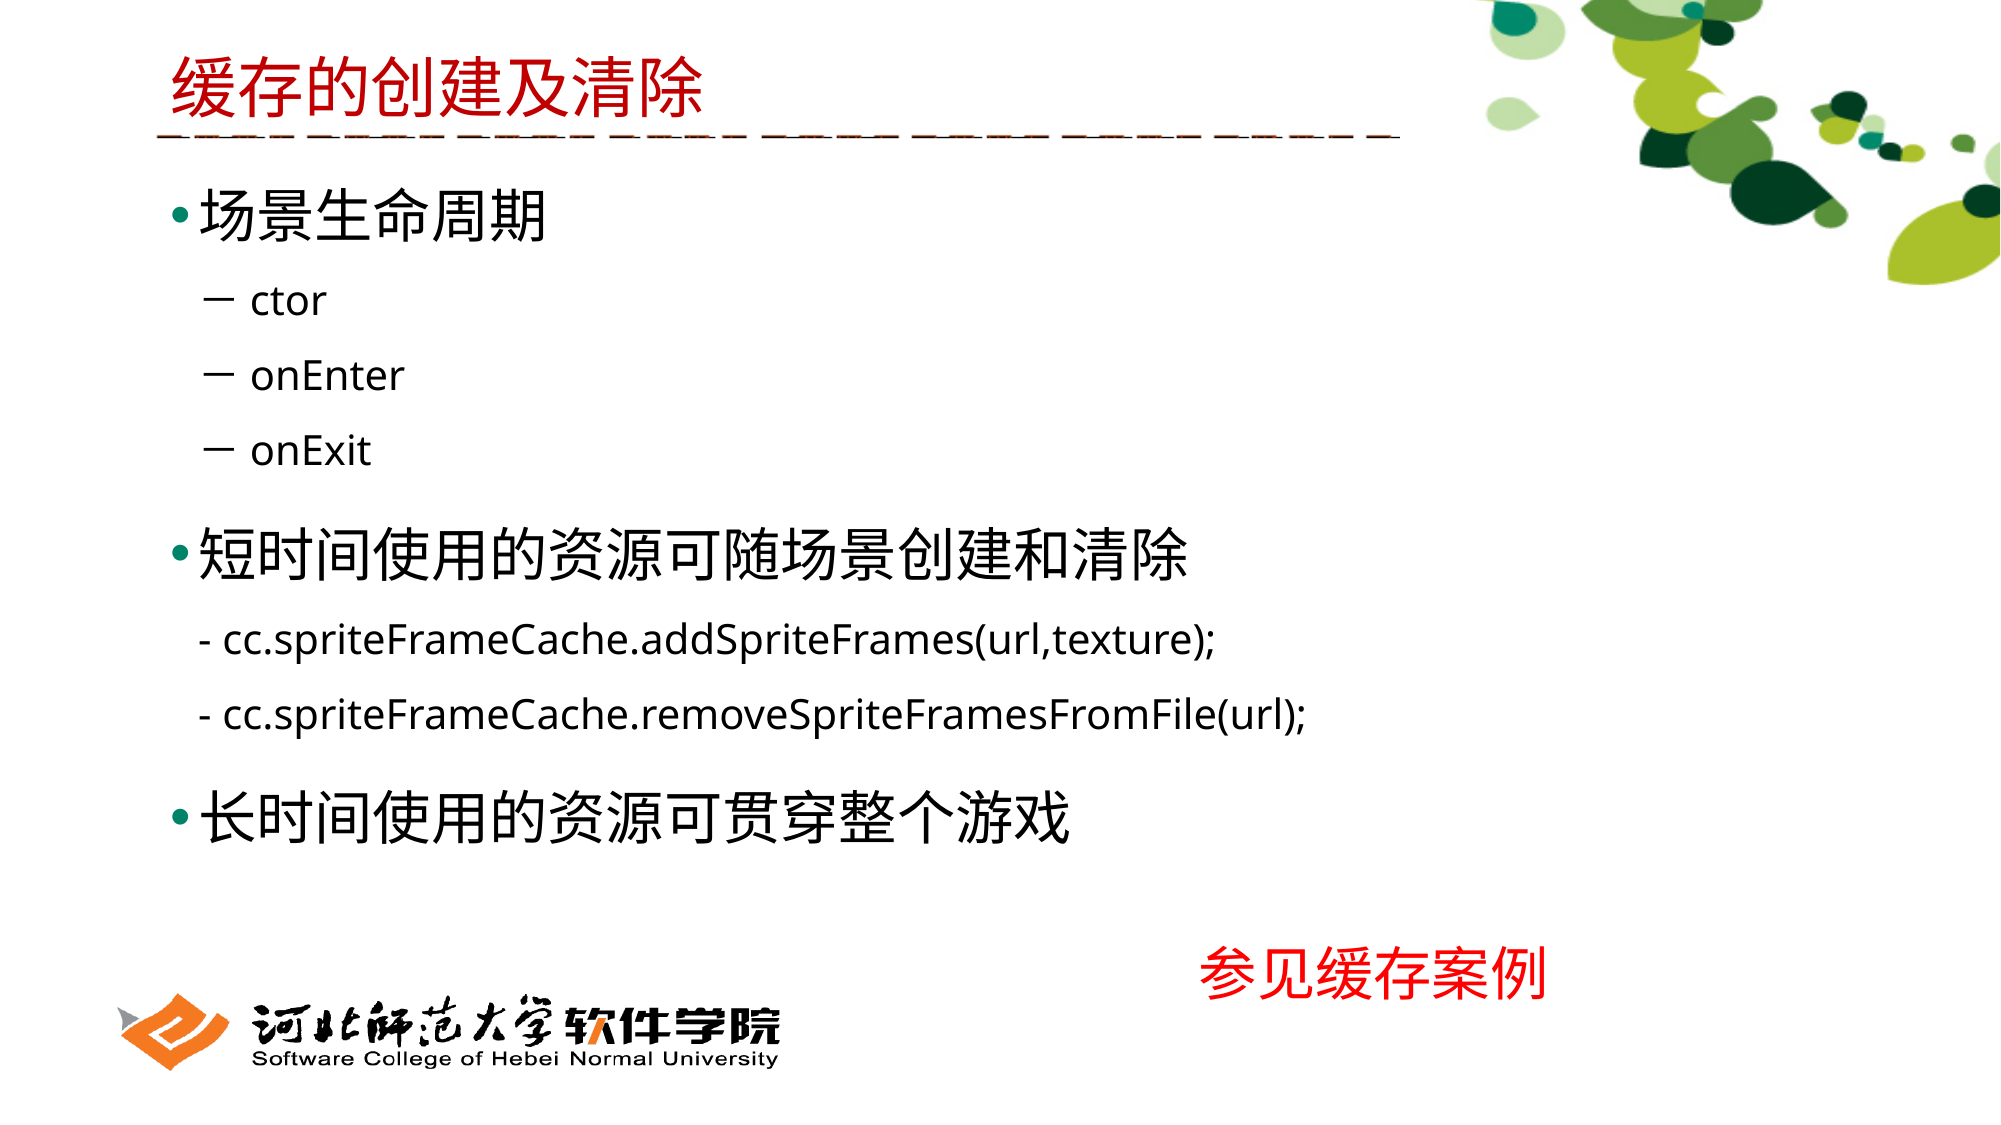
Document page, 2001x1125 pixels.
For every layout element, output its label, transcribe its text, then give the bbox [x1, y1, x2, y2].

list 缓存的创建及清除 [155, 38, 1500, 120]
list 场景生命周期 －ctor －onEnter －onExit 短时间使用的资源可随场景创建和清除 - cc.spriteFrameCache.addSpriteFrames(url,texture); - cc.spriteFrameCache.removeSpriteFramesFromFile(url); 长时间使用的资源可贯穿整个游戏 [155, 136, 1352, 899]
text_box 参见缓存案例 [1184, 929, 1729, 1015]
picture [0, 0, 2001, 1125]
